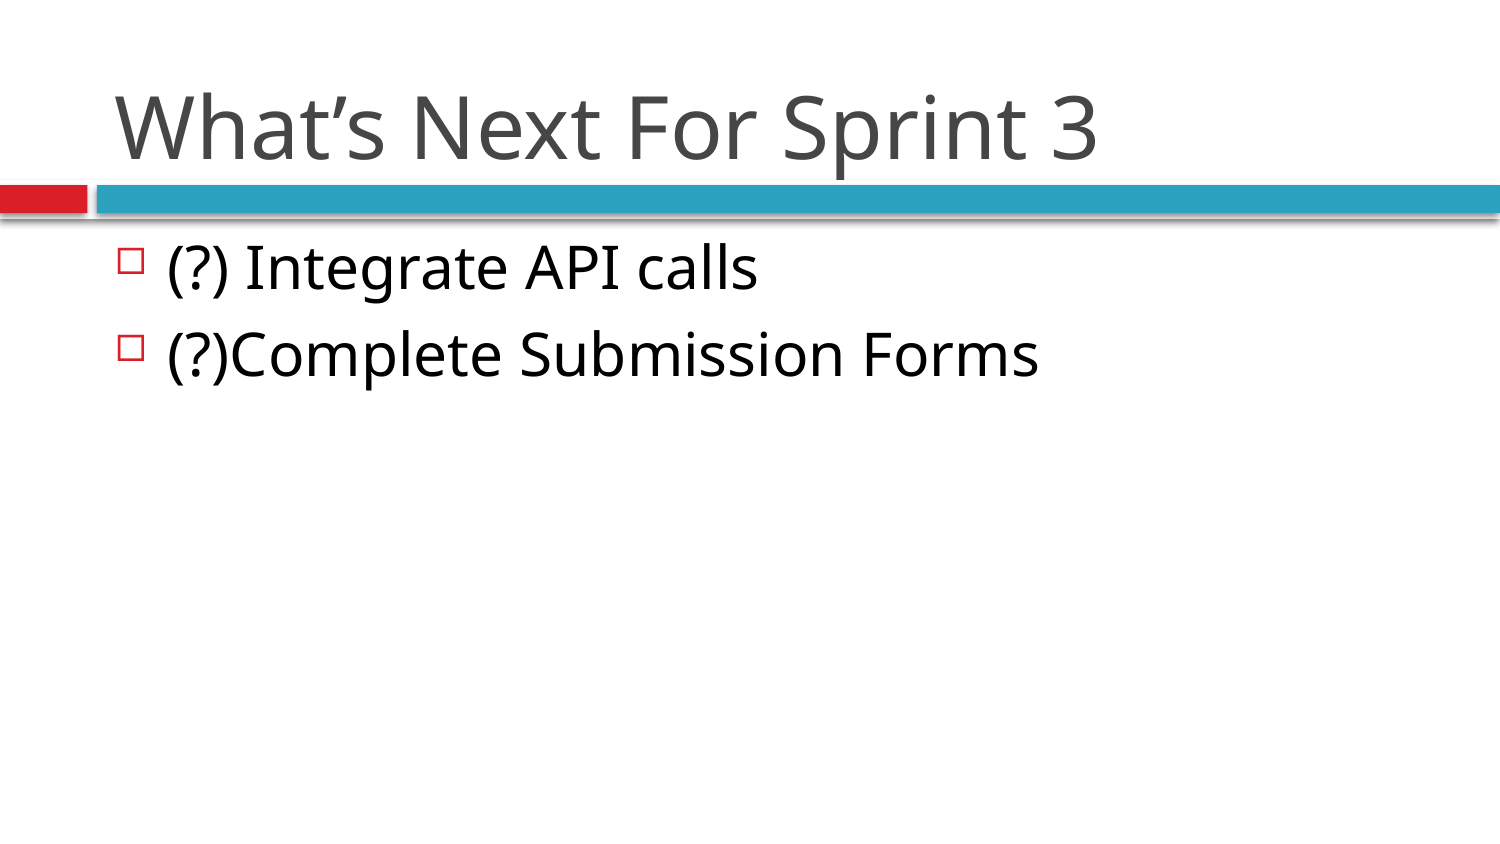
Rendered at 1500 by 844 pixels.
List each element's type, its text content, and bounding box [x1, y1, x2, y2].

list (?) Integrate API calls (?)Complete Submission Forms [99, 221, 1438, 760]
title What’s Next For Sprint 3 [99, 19, 1438, 185]
